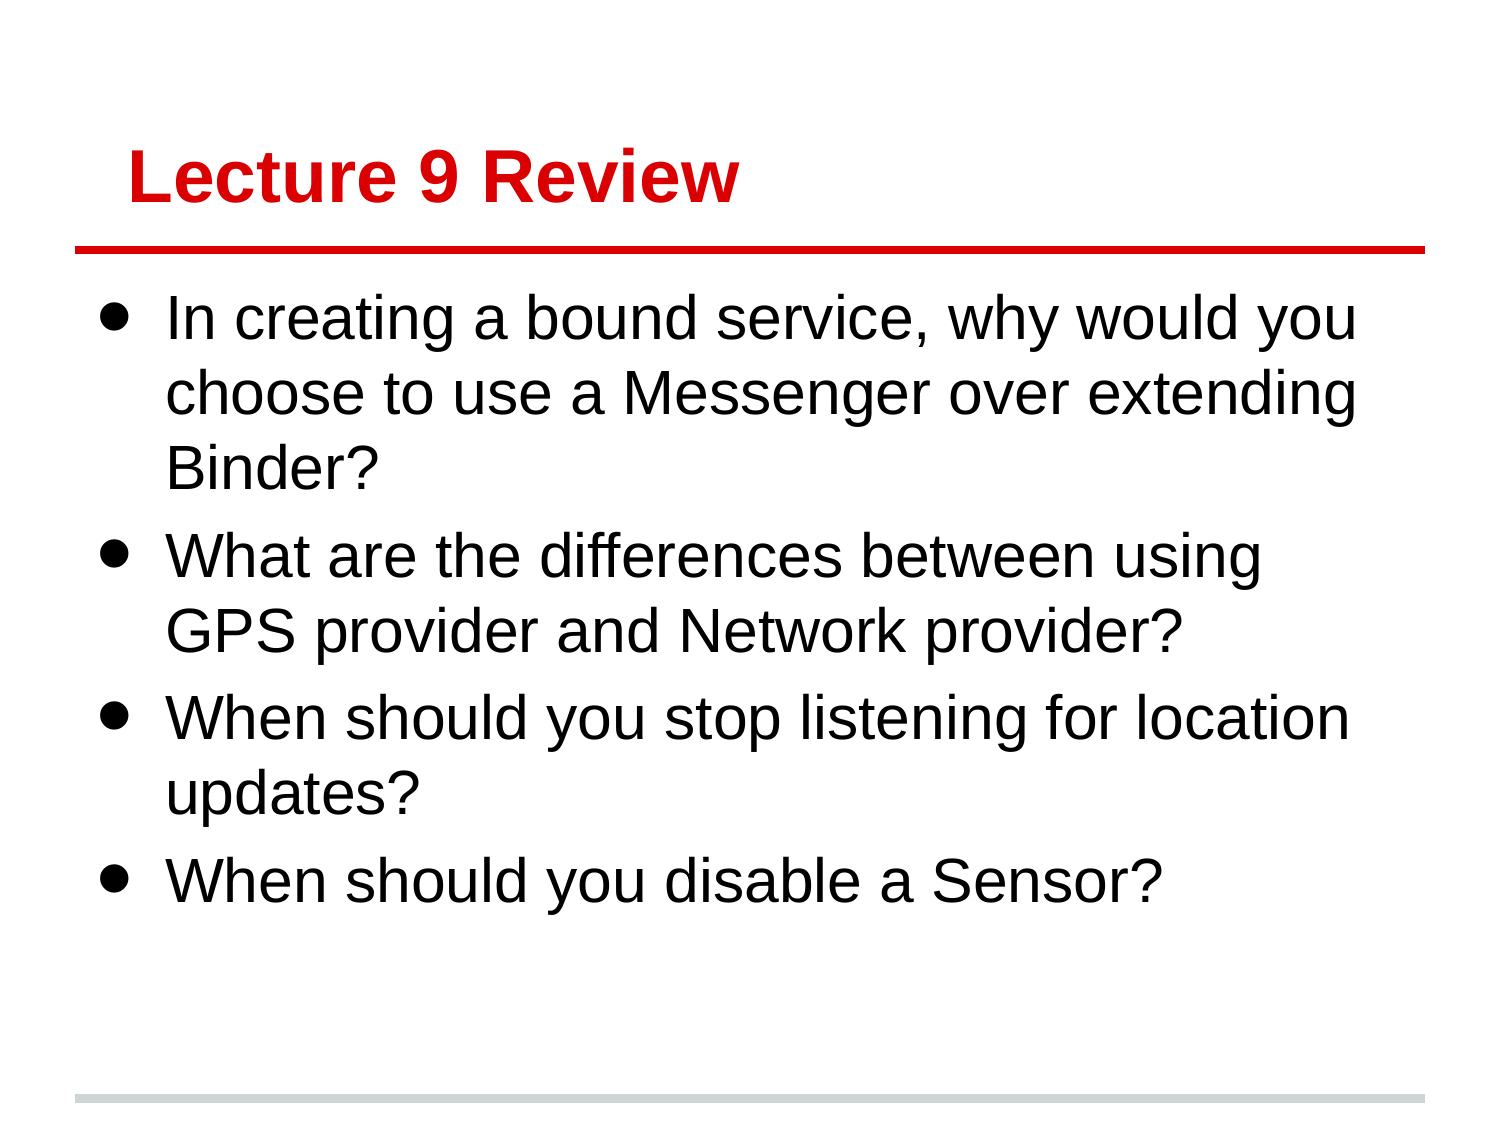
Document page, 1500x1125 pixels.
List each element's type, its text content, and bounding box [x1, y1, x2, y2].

list In creating a bound service, why would you choose to use a Messenger over extending Binder? What are the differences between using GPS provider and Network provider? When should you stop listening for location updates? When should you disable a Sensor? [75, 262, 1425, 1078]
title Lecture 9 Review [75, 45, 1425, 233]
